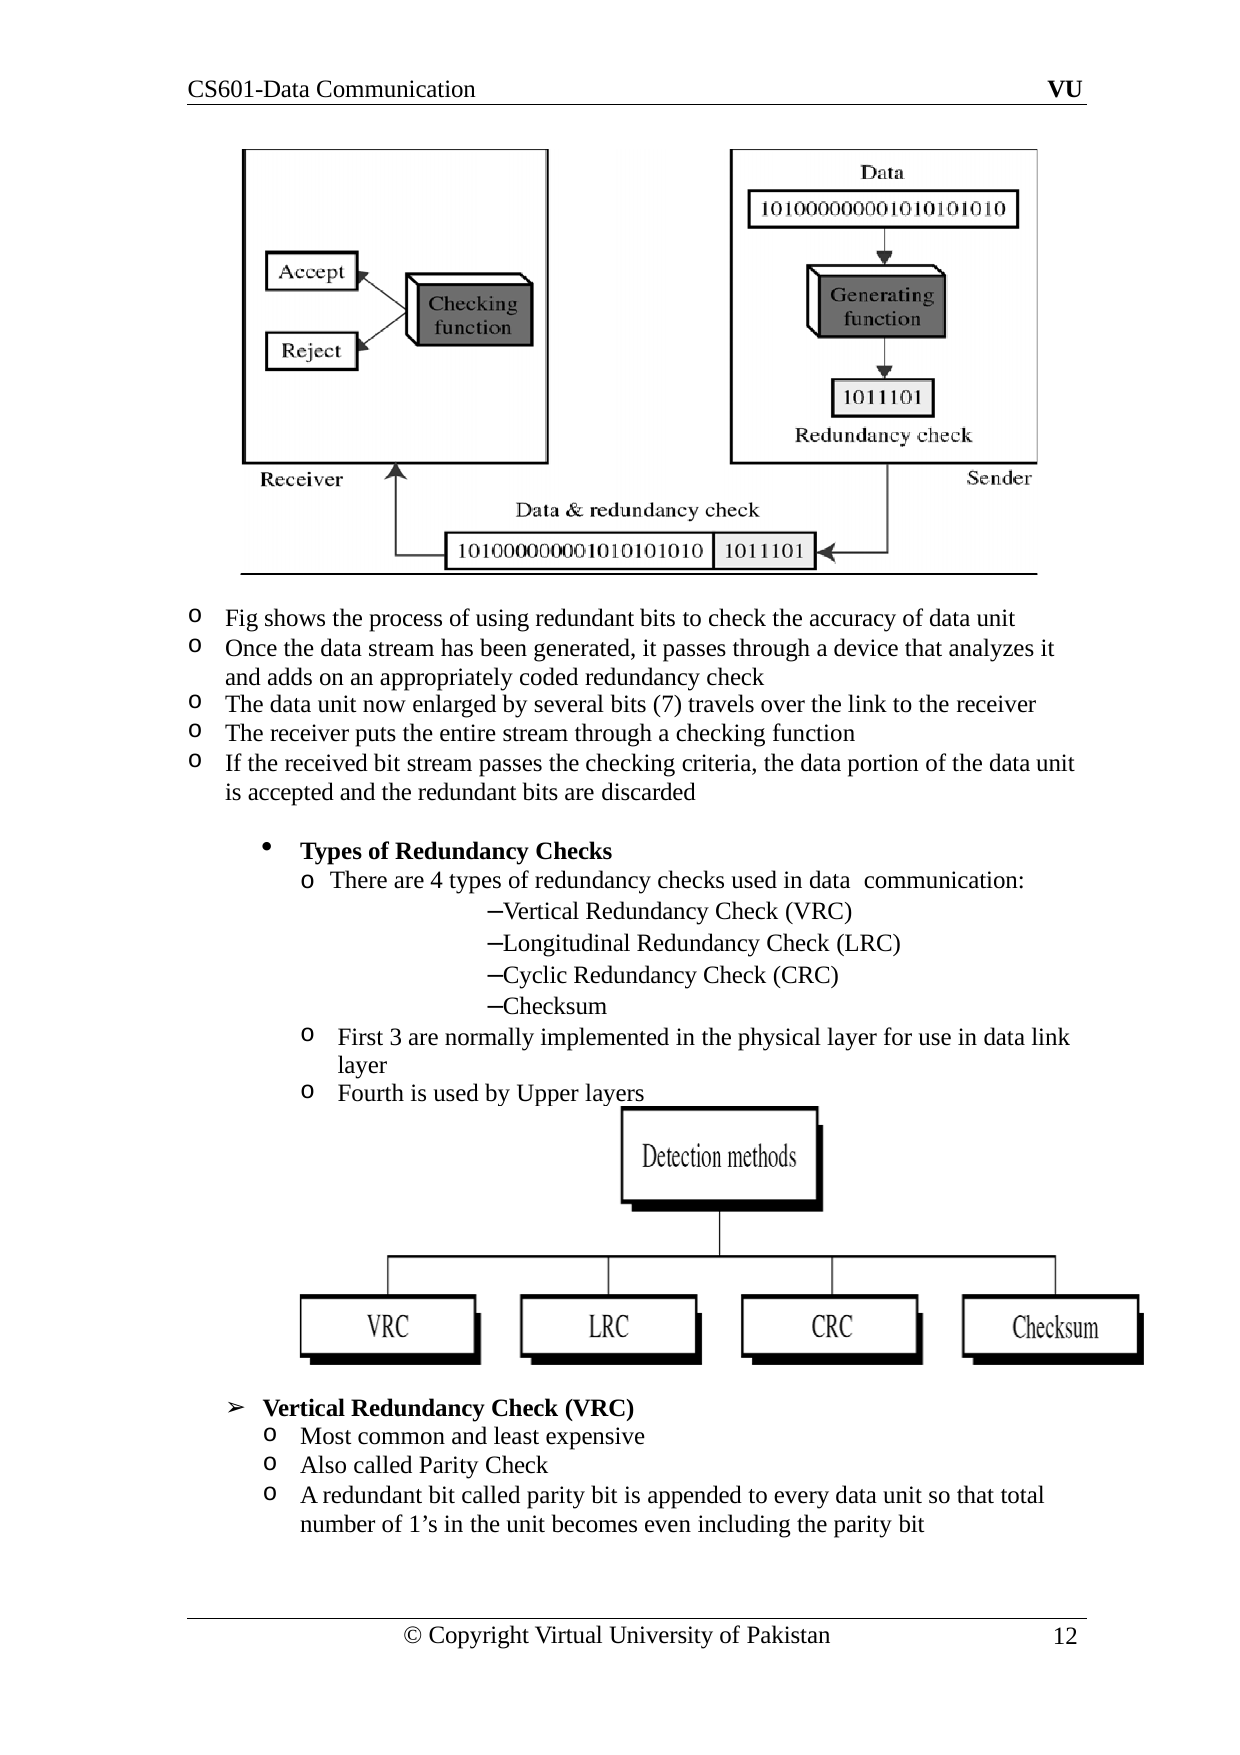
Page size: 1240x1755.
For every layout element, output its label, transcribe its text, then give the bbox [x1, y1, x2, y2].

text_box Fig shows the process of using redundant bits to check the accuracy of data unit Once the data stream has been generated, it passes through a device that analyzes it and adds on an appropriately coded redundancy check The data unit now enlarged by several bits (7) travels over the link to the receiver The receiver puts the entire stream through a checking function If the received bit stream passes the checking criteria, the data portion of the data unit is accepted and the redundant bits are discarded Types of Redundancy Checks o There are 4 types of redundancy checks used in data communication: –Vertical Redundancy Check (VRC) –Longitudinal Redundancy Check (LRC) –Cyclic Redundancy Check (CRC) –Checksum First 3 are normally implemented in the physical layer for use in data link layer Fourth is used by Upper layers [185, 601, 1093, 1107]
text_box VU [1045, 72, 1086, 103]
text_box [299, 1106, 1144, 1365]
text_box [240, 149, 1038, 575]
text_box Vertical Redundancy Check (VRC) Most common and least expensive Also called Parity Check A redundant bit called parity bit is appended to every data unit so that total number of 1’s in the unit becomes even including the parity bit [222, 1391, 1093, 1538]
slide_number 12 [1048, 1621, 1095, 1755]
footer © Copyright Virtual University of Pakistan [401, 1621, 840, 1755]
text_box CS601-Data Communication [185, 72, 481, 103]
